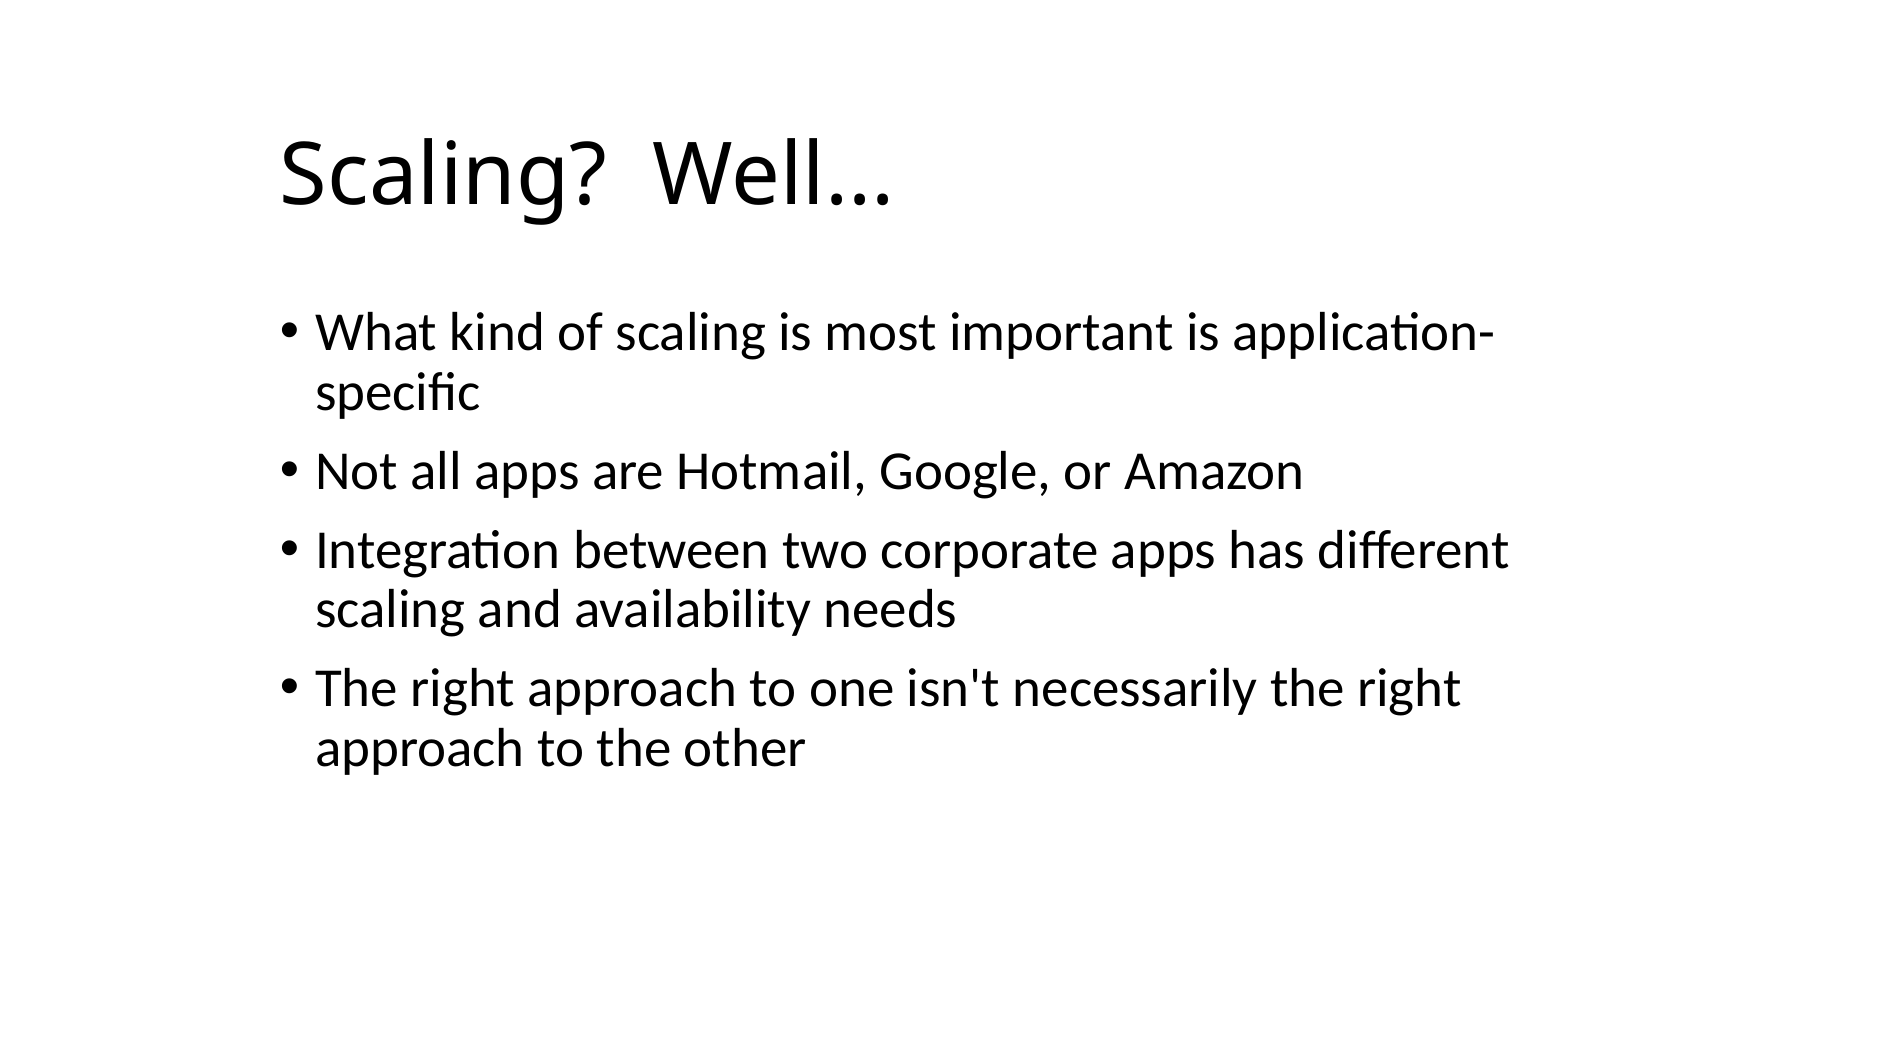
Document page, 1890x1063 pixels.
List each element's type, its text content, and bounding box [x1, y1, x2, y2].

list What kind of scaling is most important is application-specific Not all apps are Hotmail, Google, or Amazon Integration between two corporate apps has different scaling and availability needs The right approach to one isn't necessarily the right approach to the other [264, 295, 1627, 1054]
title Scaling? Well... [264, 88, 1627, 266]
